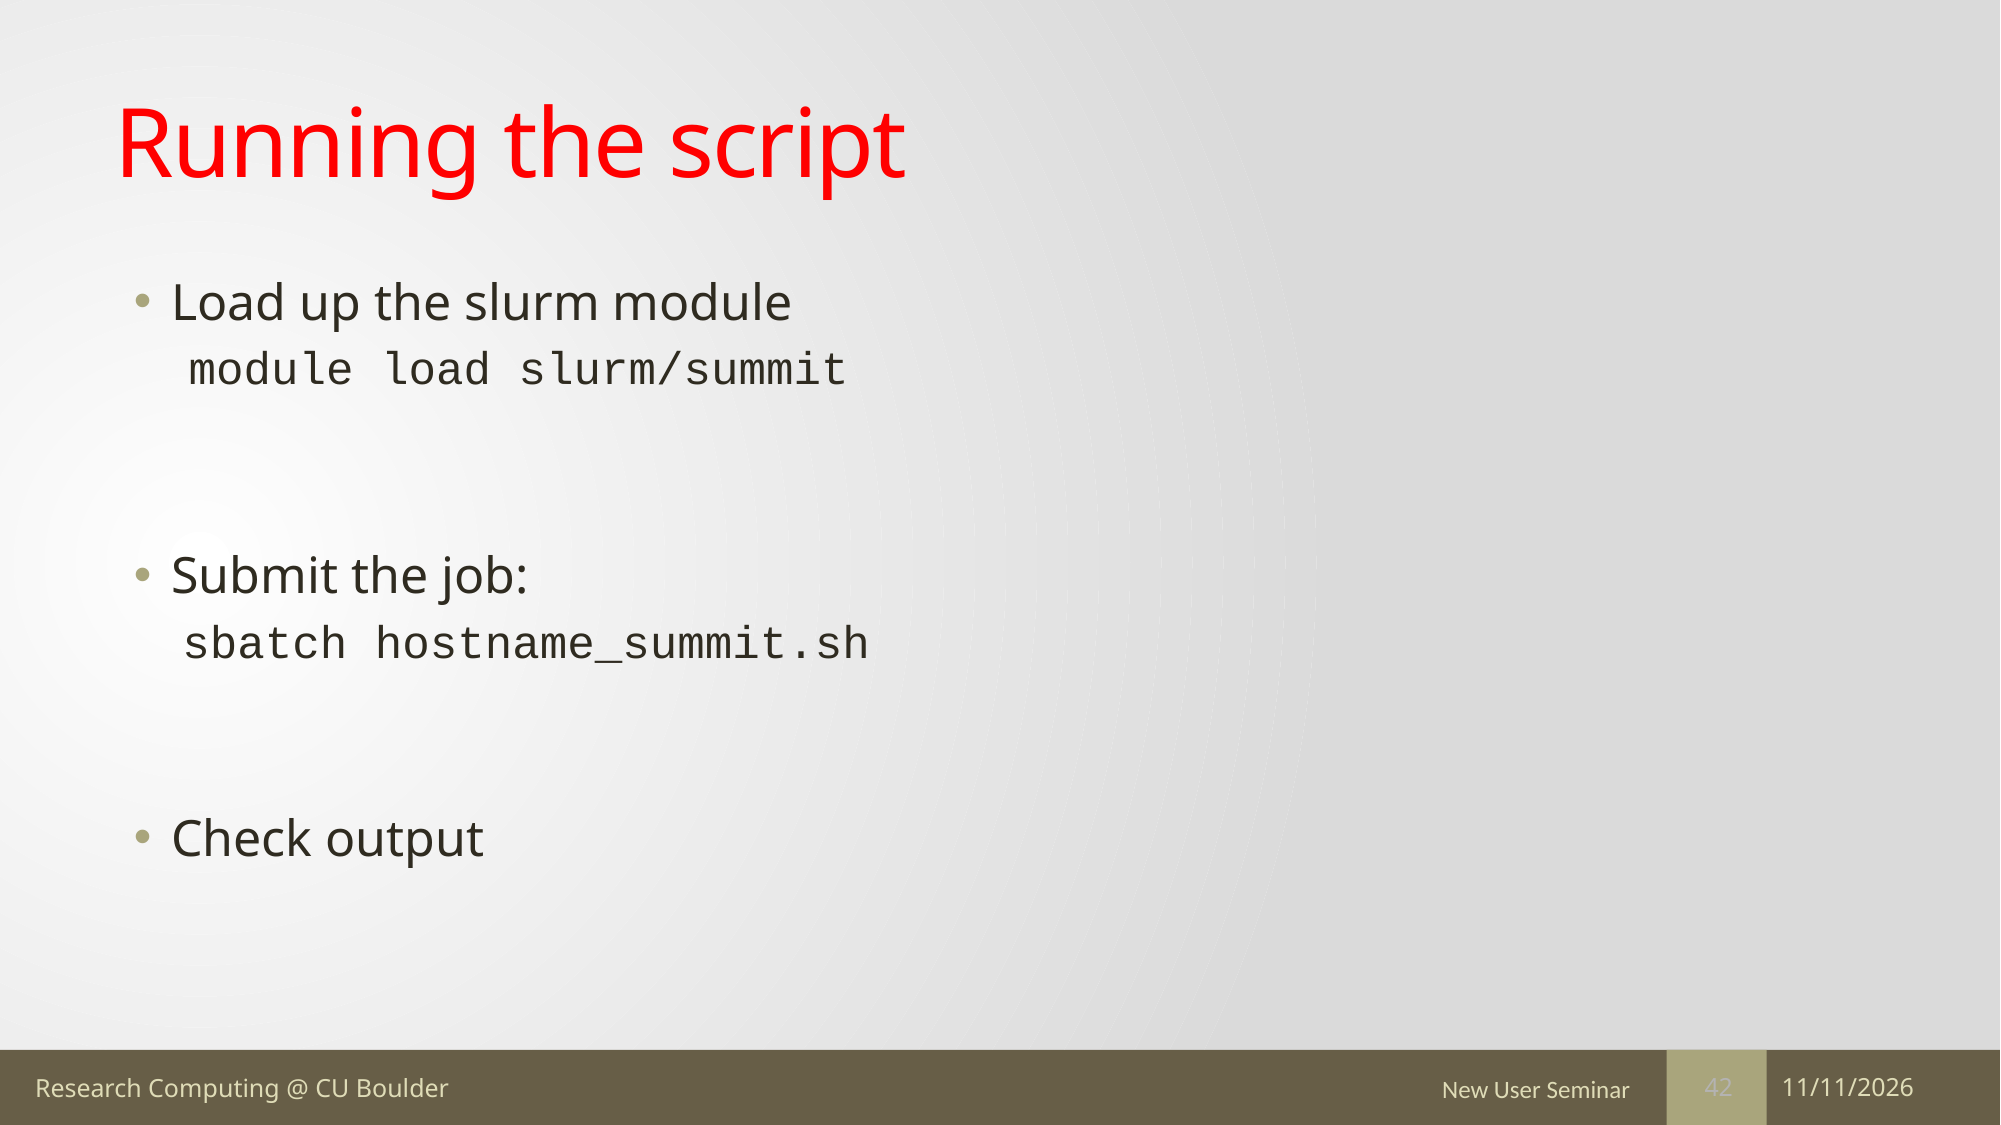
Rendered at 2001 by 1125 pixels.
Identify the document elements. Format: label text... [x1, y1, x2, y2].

title Running the script [99, 45, 1892, 233]
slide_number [1766, 1058, 1987, 1119]
slide_number 42 [1686, 1065, 1749, 1111]
list Load up the slurm module module load slurm/summit Submit the job: sbatch hostname_summit.sh Check output [99, 262, 1746, 1032]
footer New User Seminar [714, 1058, 1646, 1119]
